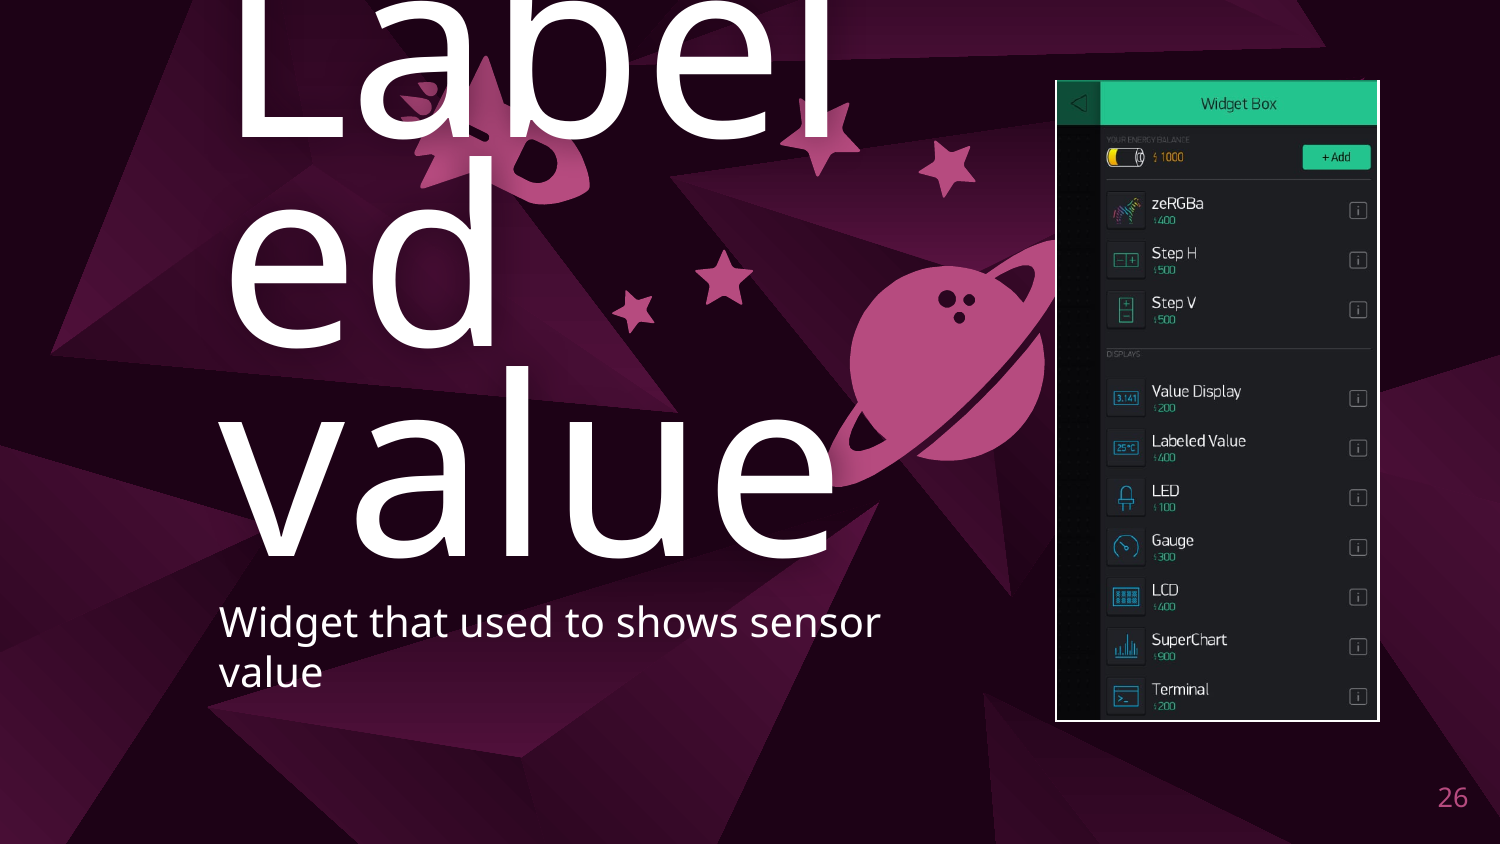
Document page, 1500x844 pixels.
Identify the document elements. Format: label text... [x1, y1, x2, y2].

picture [1055, 80, 1380, 722]
title Labeled value [218, 137, 986, 596]
subtitle Widget that used to shows sensor value [218, 596, 986, 707]
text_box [385, 34, 1249, 488]
slide_number 26 [1402, 766, 1469, 832]
